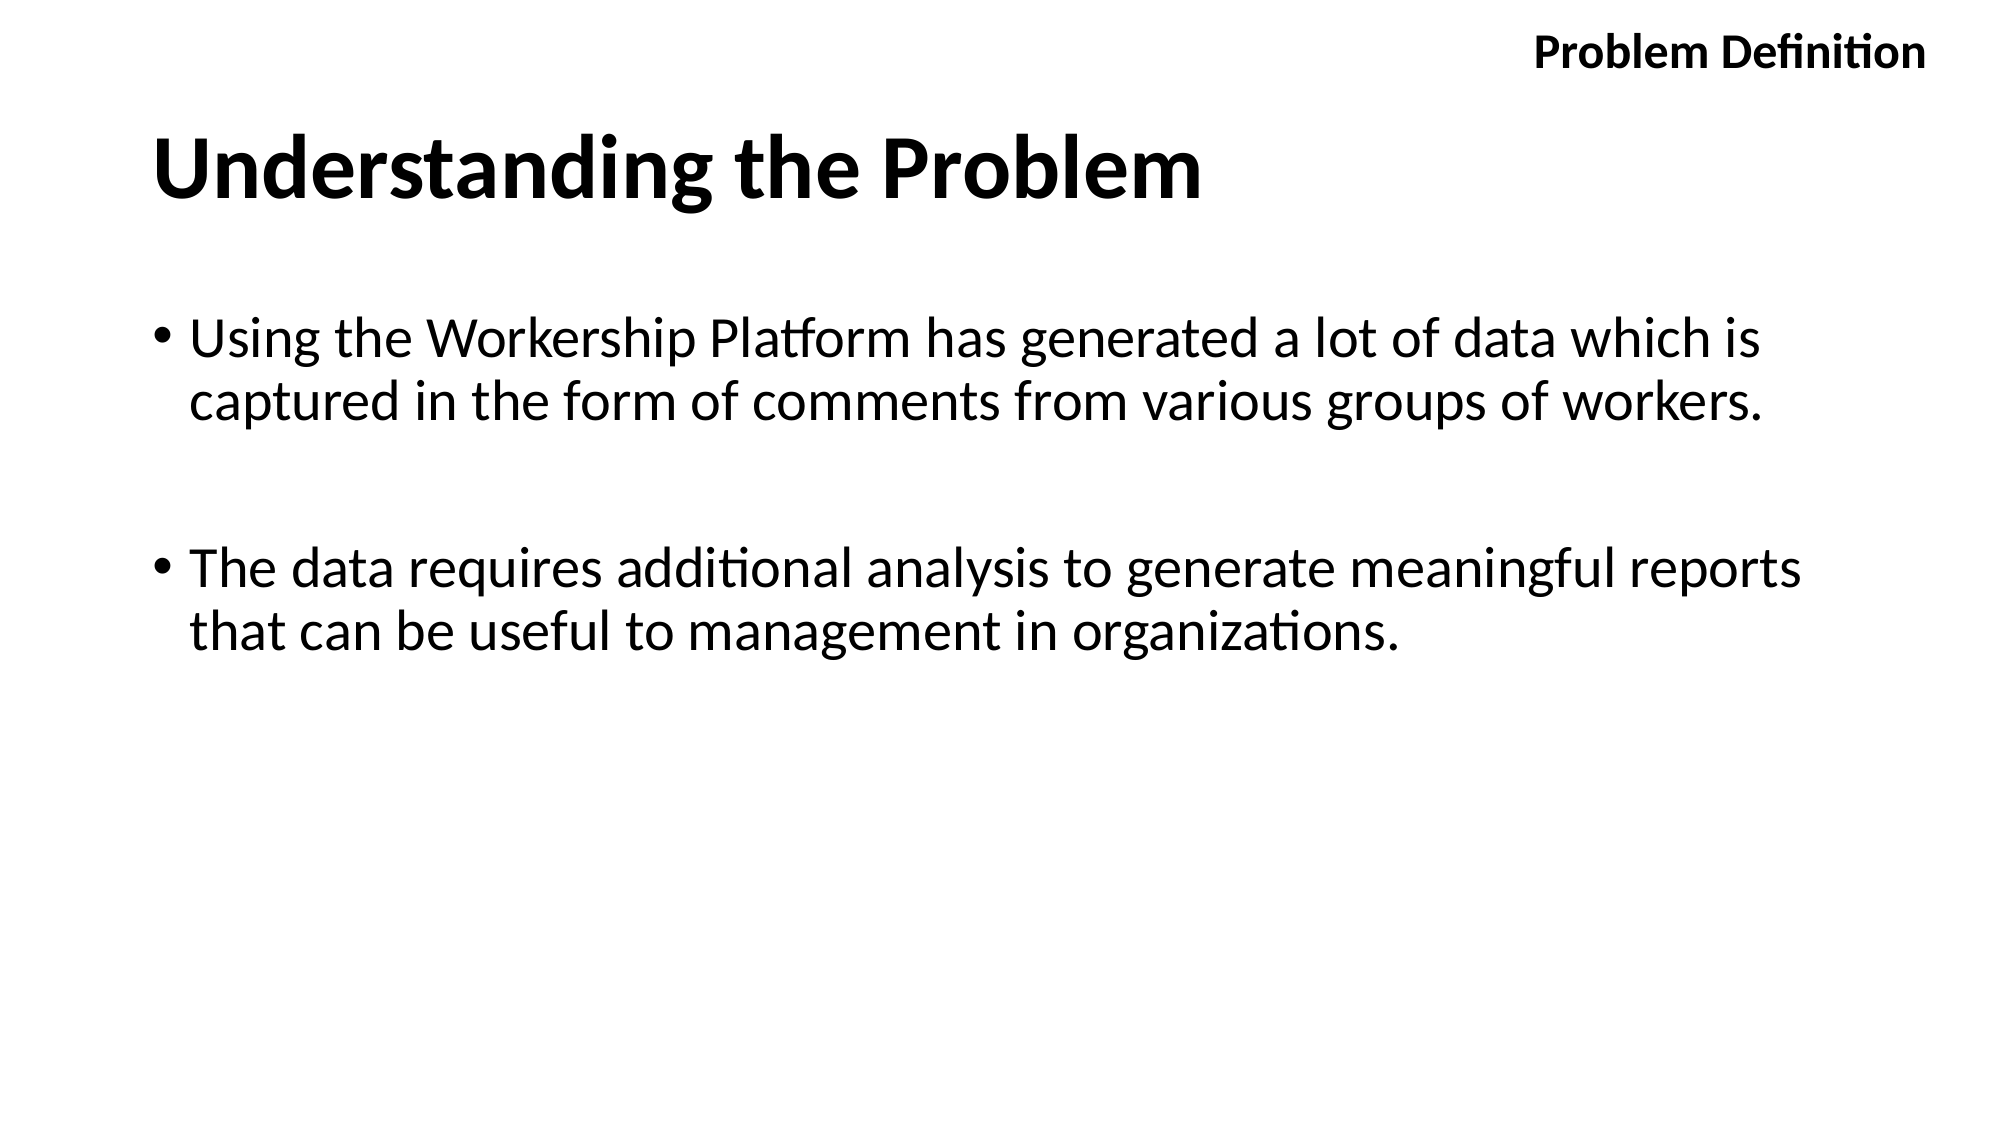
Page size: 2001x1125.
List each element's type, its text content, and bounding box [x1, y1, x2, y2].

list Using the Workership Platform has generated a lot of data which is captured in the form of comments from various groups of workers. The data requires additional analysis to generate meaningful reports that can be useful to management in organizations. [137, 299, 1863, 1014]
title Understanding the Problem [137, 59, 1863, 278]
text_box Problem Definition [1519, 10, 1947, 87]
